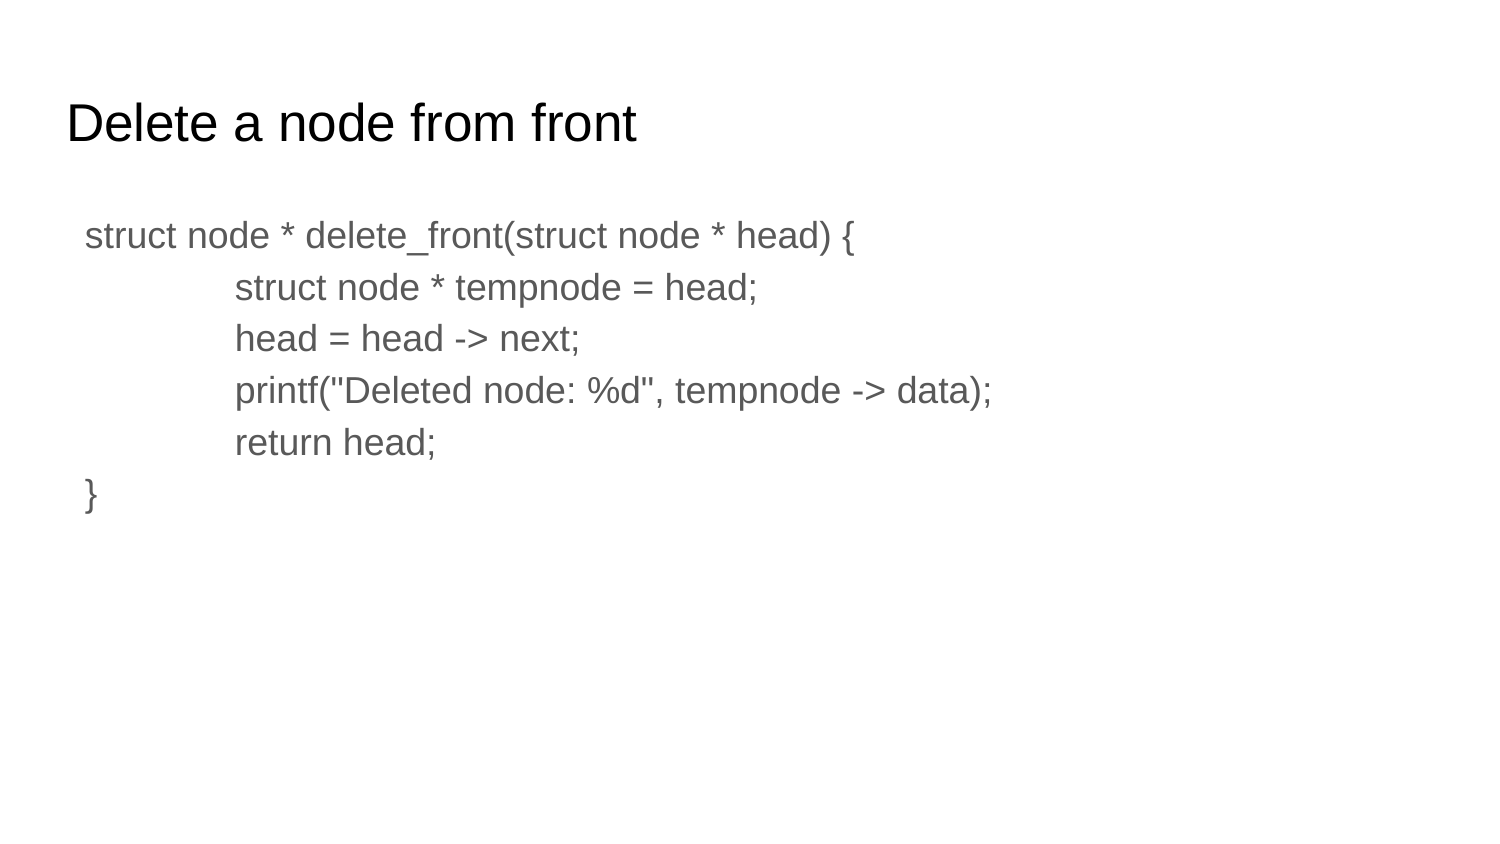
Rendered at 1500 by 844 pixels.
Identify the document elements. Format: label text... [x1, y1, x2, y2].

title Delete a node from front [51, 72, 1449, 167]
list struct node * delete_front(struct node * head) { struct node * tempnode = head; head = head -> next; printf("Deleted node: %d", tempnode -> data); return head; } [51, 189, 1449, 844]
